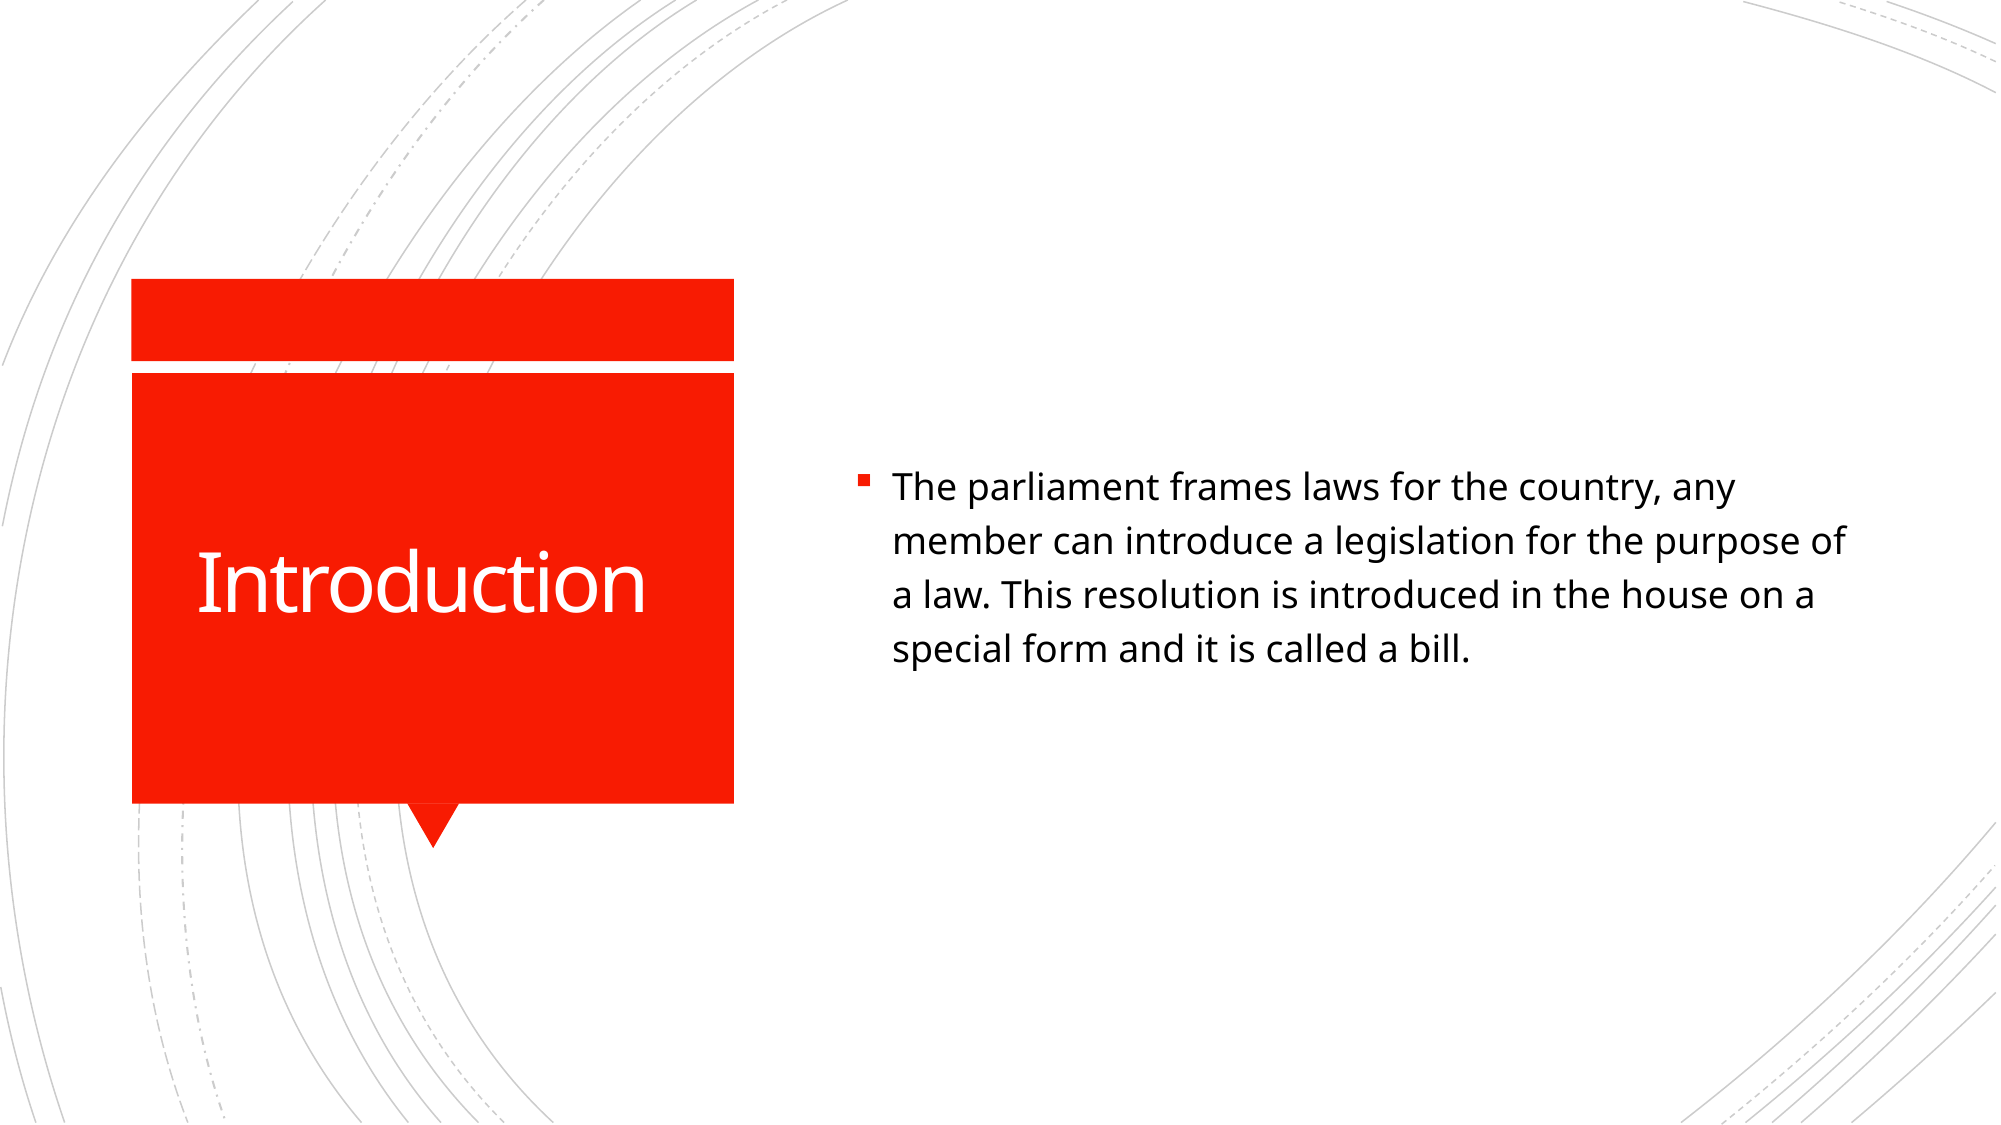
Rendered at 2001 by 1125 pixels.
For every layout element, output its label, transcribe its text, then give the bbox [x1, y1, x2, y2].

title Introduction [145, 385, 720, 789]
list The parliament frames laws for the country, any member can introduce a legislation for the purpose of a law. This resolution is introduced in the house on a special form and it is called a bill. [839, 131, 1871, 993]
